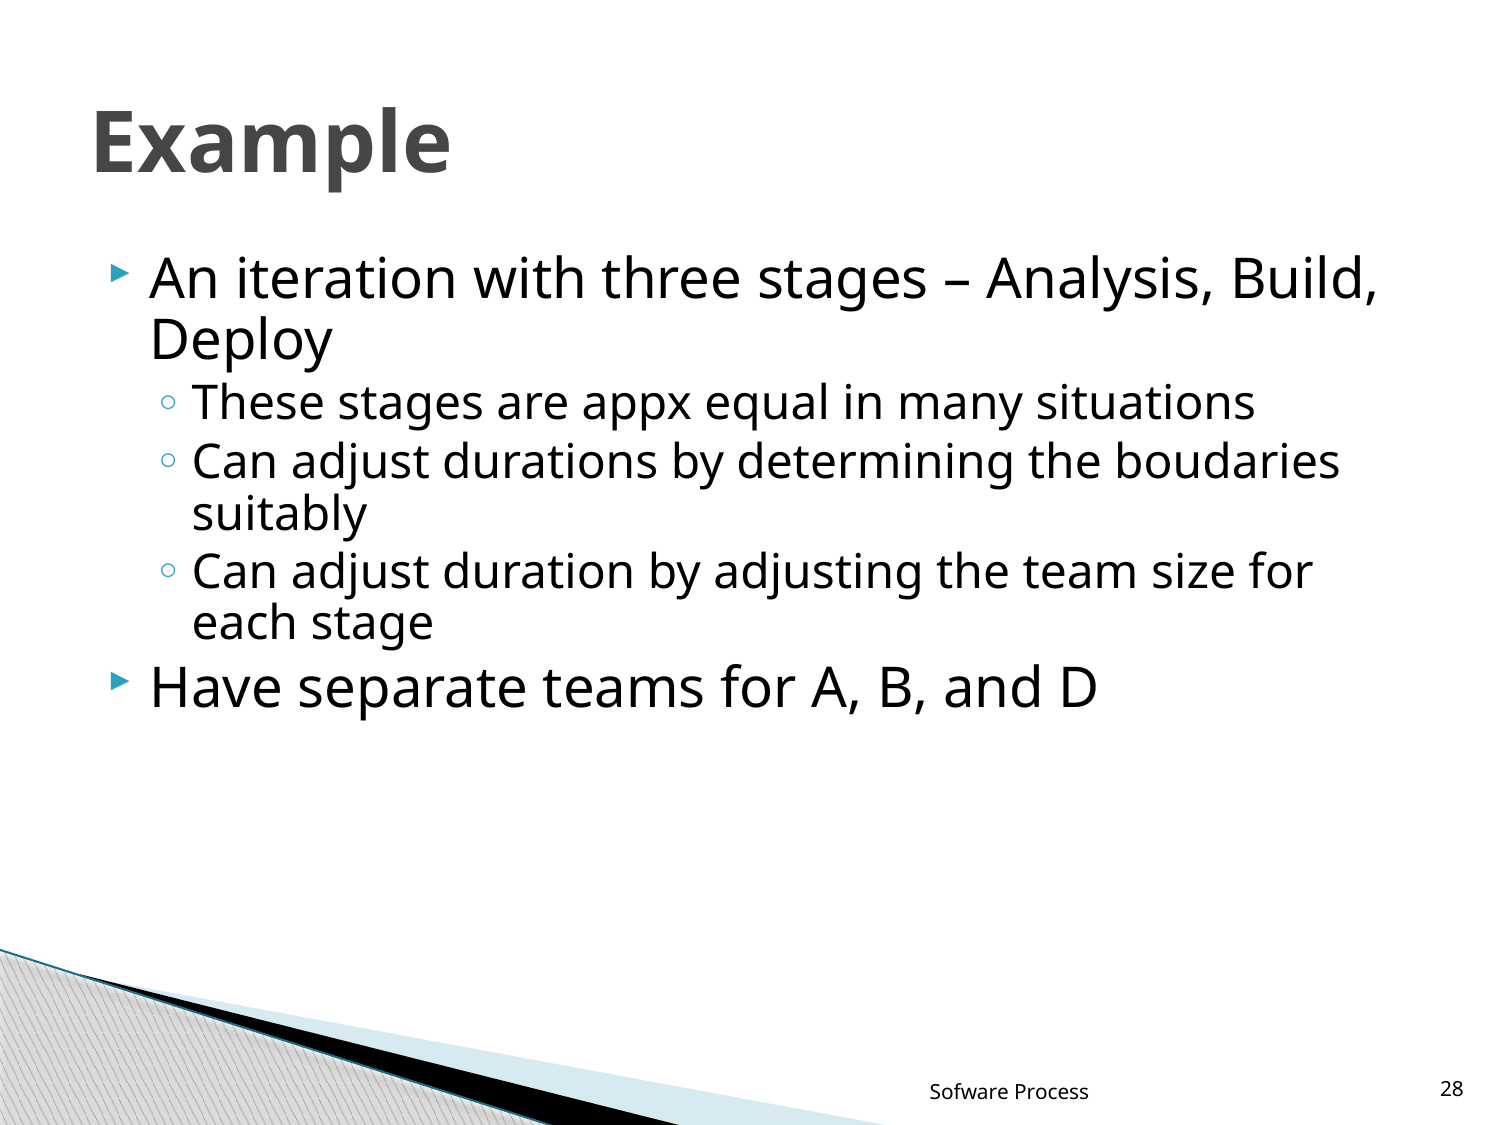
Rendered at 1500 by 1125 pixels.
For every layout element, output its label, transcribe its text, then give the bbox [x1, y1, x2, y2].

list An iteration with three stages – Analysis, Build, Deploy These stages are appx equal in many situations Can adjust durations by determining the boudaries suitably Can adjust duration by adjusting the team size for each stage Have separate teams for A, B, and D [75, 243, 1425, 986]
footer Sofware Process [718, 1051, 1105, 1112]
slide_number 28 [1418, 1051, 1479, 1112]
title Example [75, 45, 1425, 233]
